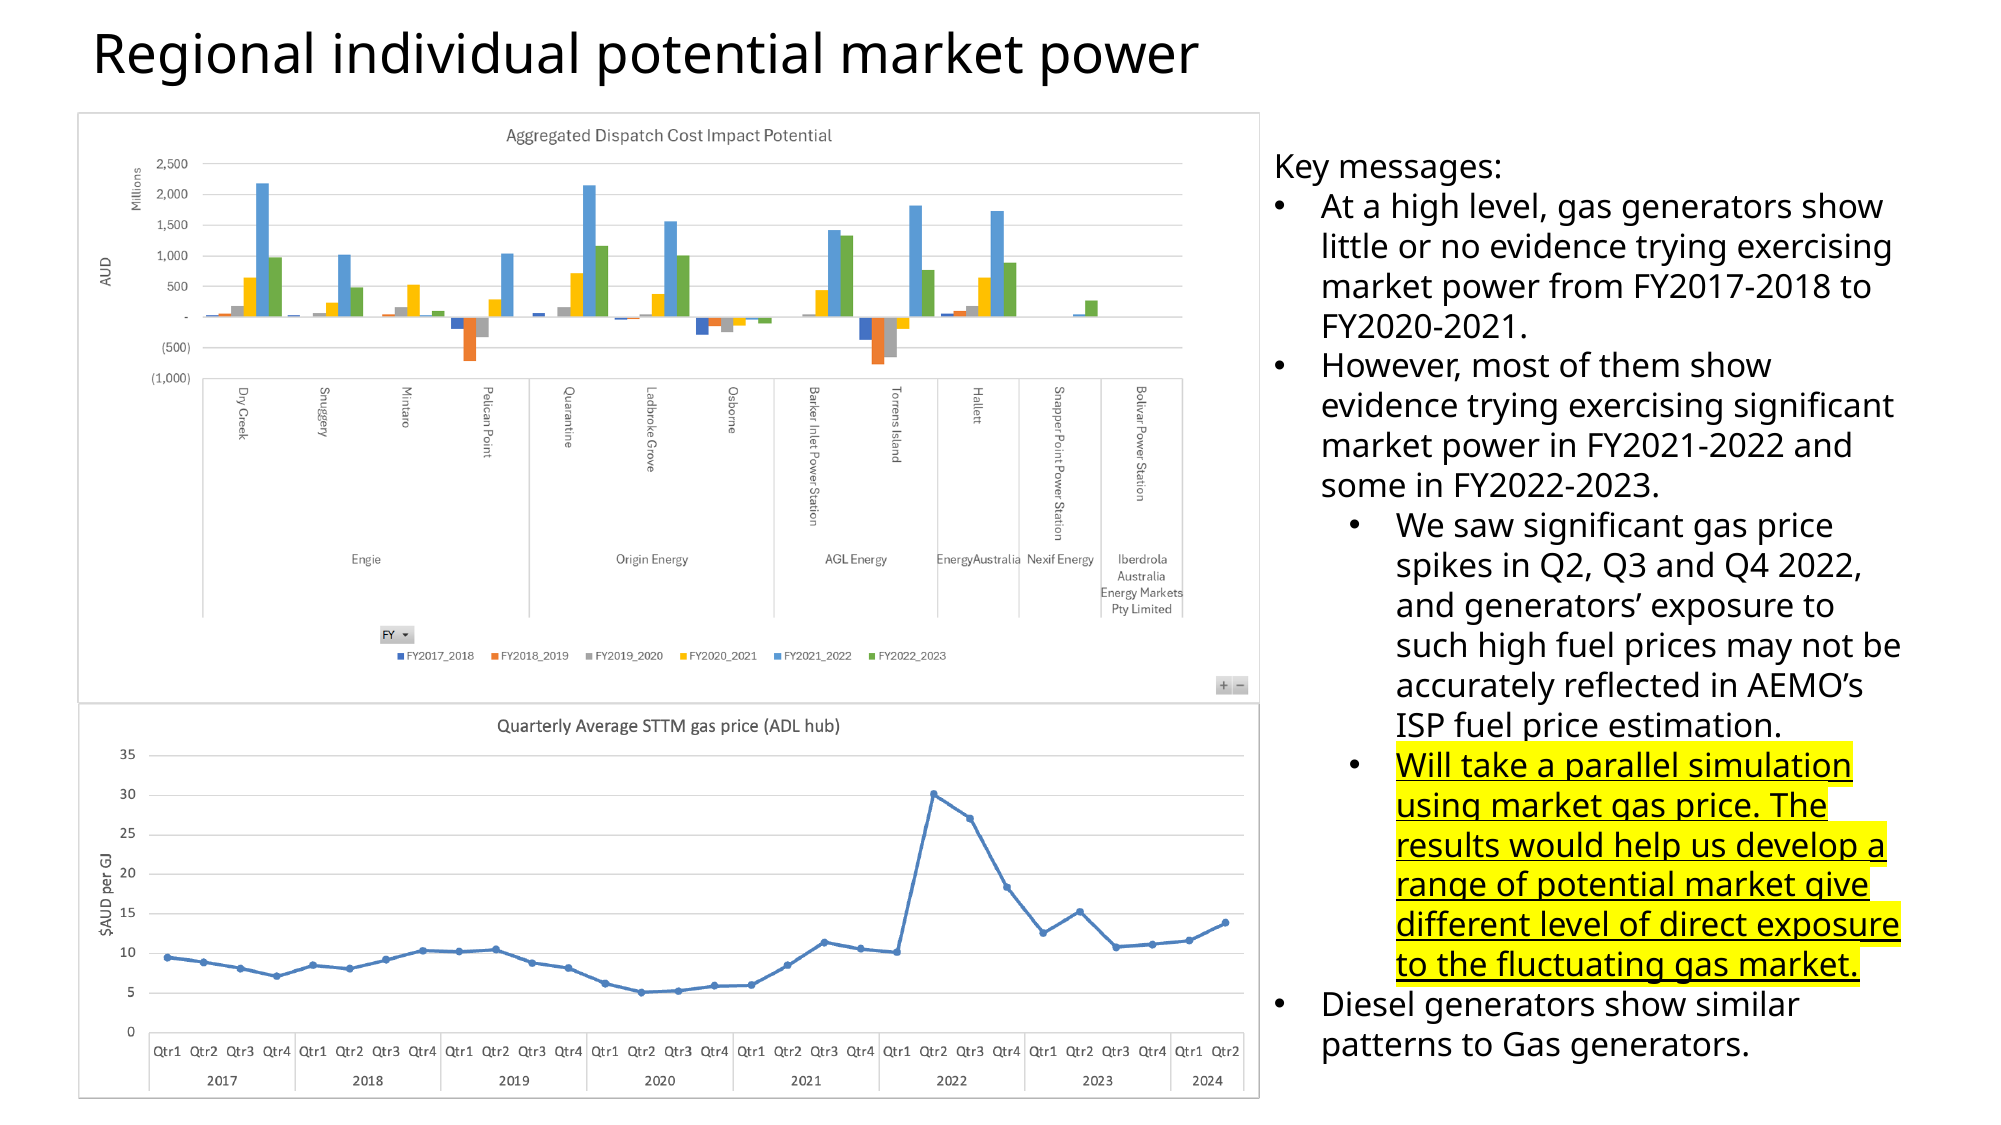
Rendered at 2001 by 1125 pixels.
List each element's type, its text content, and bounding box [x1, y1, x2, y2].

title Regional individual potential market power [77, 0, 1353, 113]
picture [77, 111, 1260, 1100]
text_box Key messages: At a high level, gas generators show little or no evidence trying exercising market power from FY2017-2018 to FY2020-2021. However, most of them show evidence trying exercising significant market power in FY2021-2022 and some in FY2022-2023. We saw significant gas price spikes in Q2, Q3 and Q4 2022, and generators’ exposure to such high fuel prices may not be accurately reflected in AEMO’s ISP fuel price estimation. Will take a parallel simulation using market gas price. The results would help us develop a range of potential market give different level of direct exposure to the fluctuating gas market. Diesel generators show similar patterns to Gas generators. [1260, 137, 1932, 1071]
